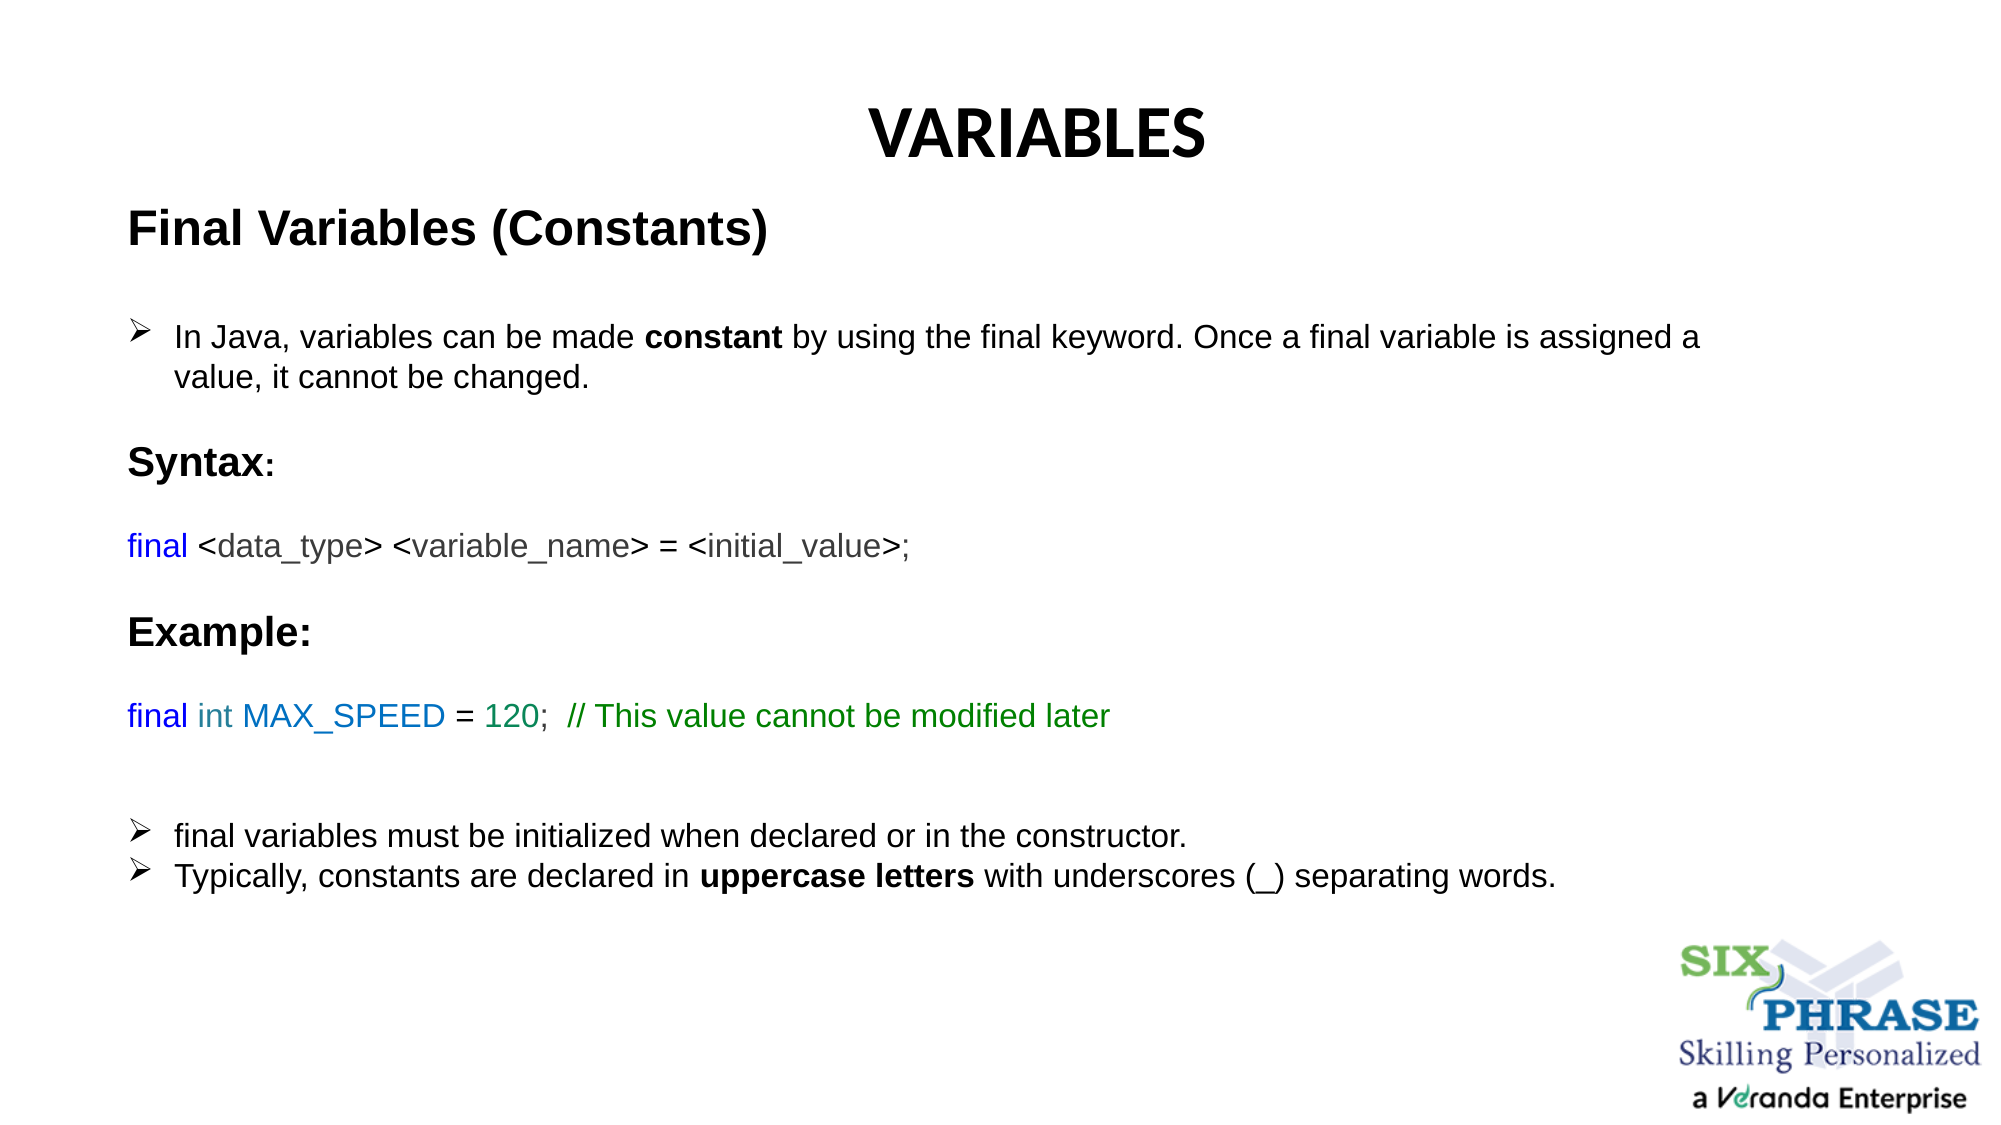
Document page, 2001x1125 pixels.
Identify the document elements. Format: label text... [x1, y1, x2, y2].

picture [1662, 924, 2000, 1125]
text_box VARIABLES [853, 74, 1223, 180]
text_box Final Variables (Constants) In Java, variables can be made constant by using the final keyword. Once a final variable is assigned a value, it cannot be changed. Syntax: final <data_type> <variable_name> = <initial_value>; Example: final int MAX_SPEED = 120; // This value cannot be modified later final variables must be initialized when declared or in the constructor. Typically, constants are declared in uppercase letters with underscores (_) separating words. [112, 187, 1813, 942]
